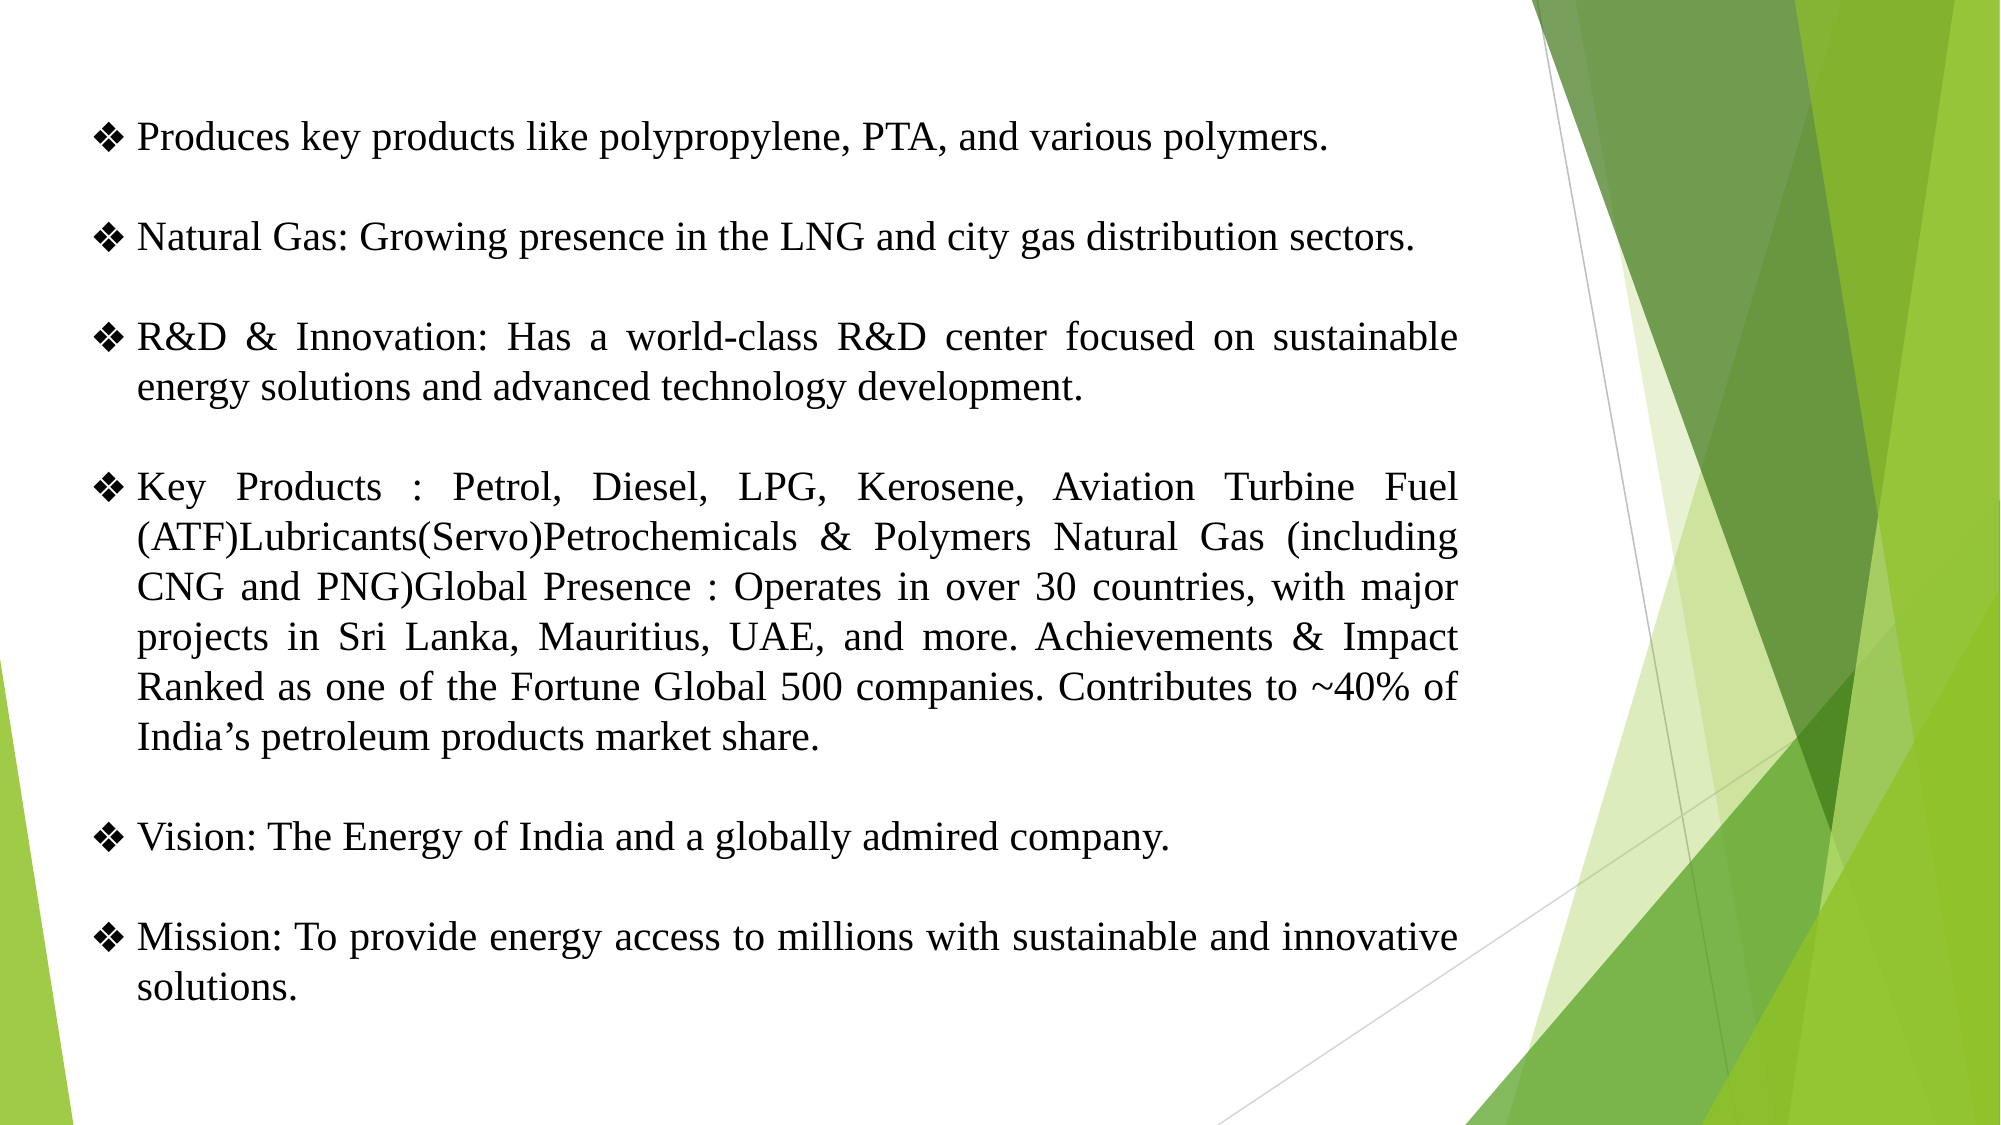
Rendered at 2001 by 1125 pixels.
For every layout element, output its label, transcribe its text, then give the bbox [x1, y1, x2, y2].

text_box Produces key products like polypropylene, PTA, and various polymers. Natural Gas: Growing presence in the LNG and city gas distribution sectors. R&D & Innovation: Has a world-class R&D center focused on sustainable energy solutions and advanced technology development. Key Products : Petrol, Diesel, LPG, Kerosene, Aviation Turbine Fuel (ATF)Lubricants(Servo)Petrochemicals & Polymers Natural Gas (including CNG and PNG)Global Presence : Operates in over 30 countries, with major projects in Sri Lanka, Mauritius, UAE, and more. Achievements & Impact Ranked as one of the Fortune Global 500 companies. Contributes to ~40% of India’s petroleum products market share. Vision: The Energy of India and a globally admired company. Mission: To provide energy access to millions with sustainable and innovative solutions. [0, 101, 1475, 1067]
